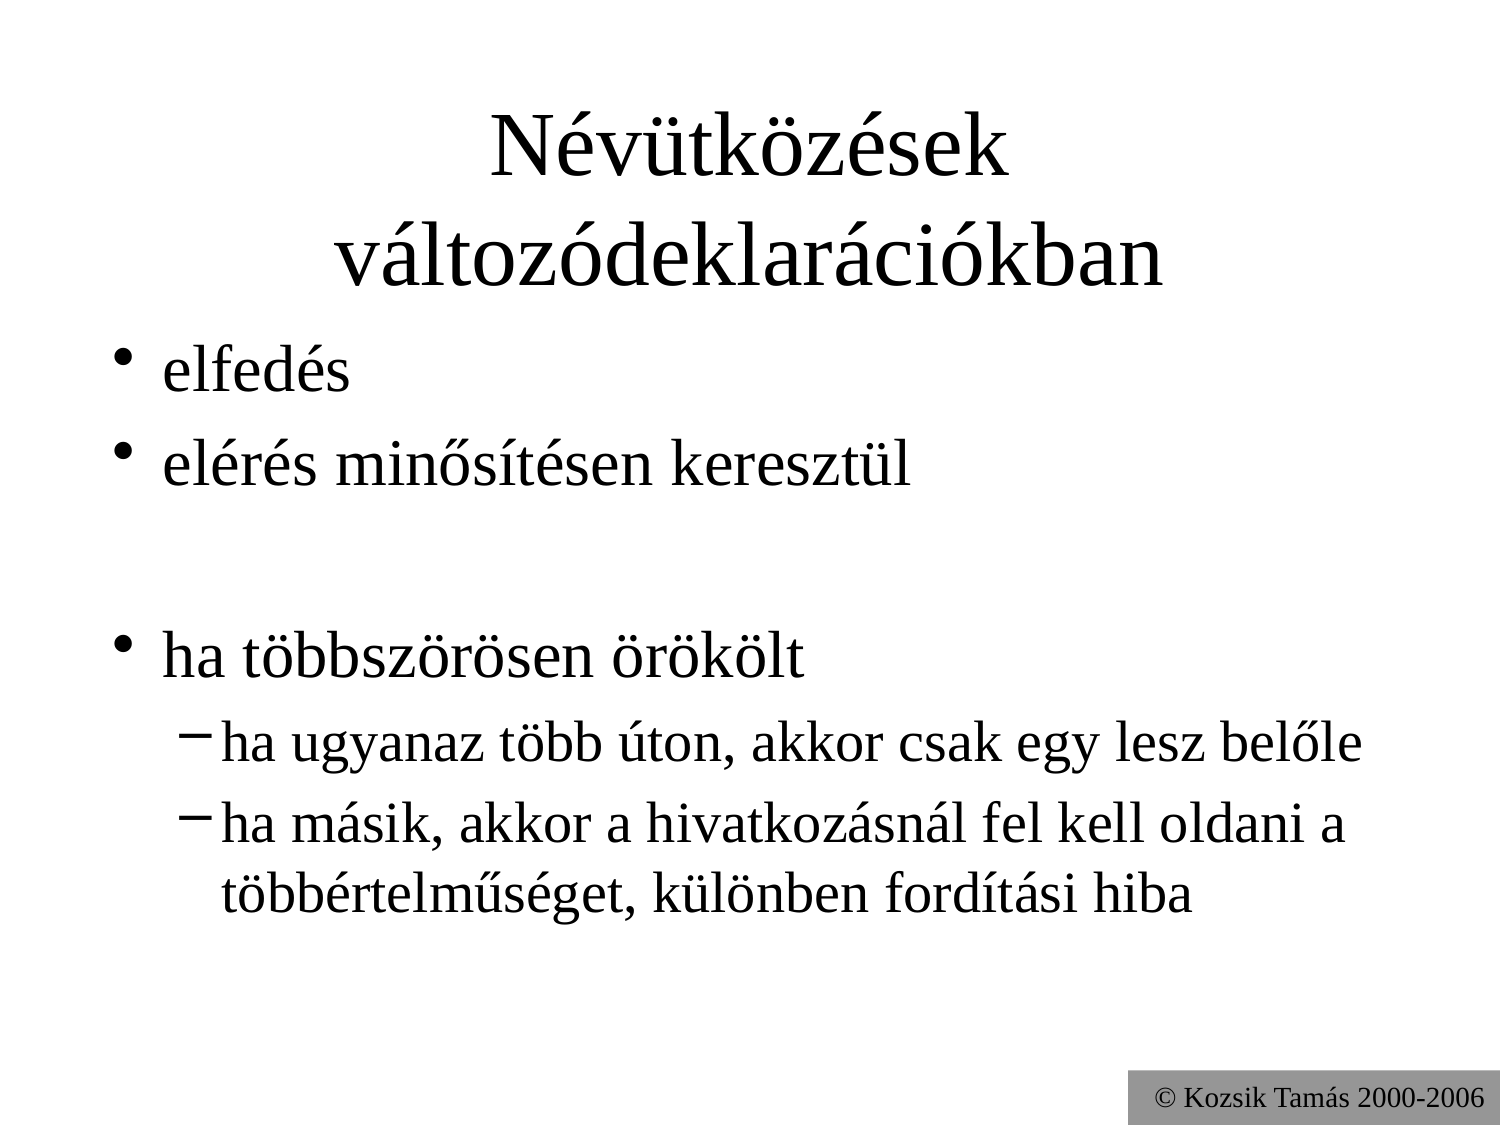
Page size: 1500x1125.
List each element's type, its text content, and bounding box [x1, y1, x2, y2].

list elfedés elérés minősítésen keresztül ha többszörösen örökölt ha ugyanaz több úton, akkor csak egy lesz belőle ha másik, akkor a hivatkozásnál fel kell oldani a többértelműséget, különben fordítási hiba [112, 324, 1388, 1000]
footer © Kozsik Tamás 2000-2006 [1128, 1070, 1500, 1125]
title Névütközések változódeklarációkban [112, 99, 1388, 288]
